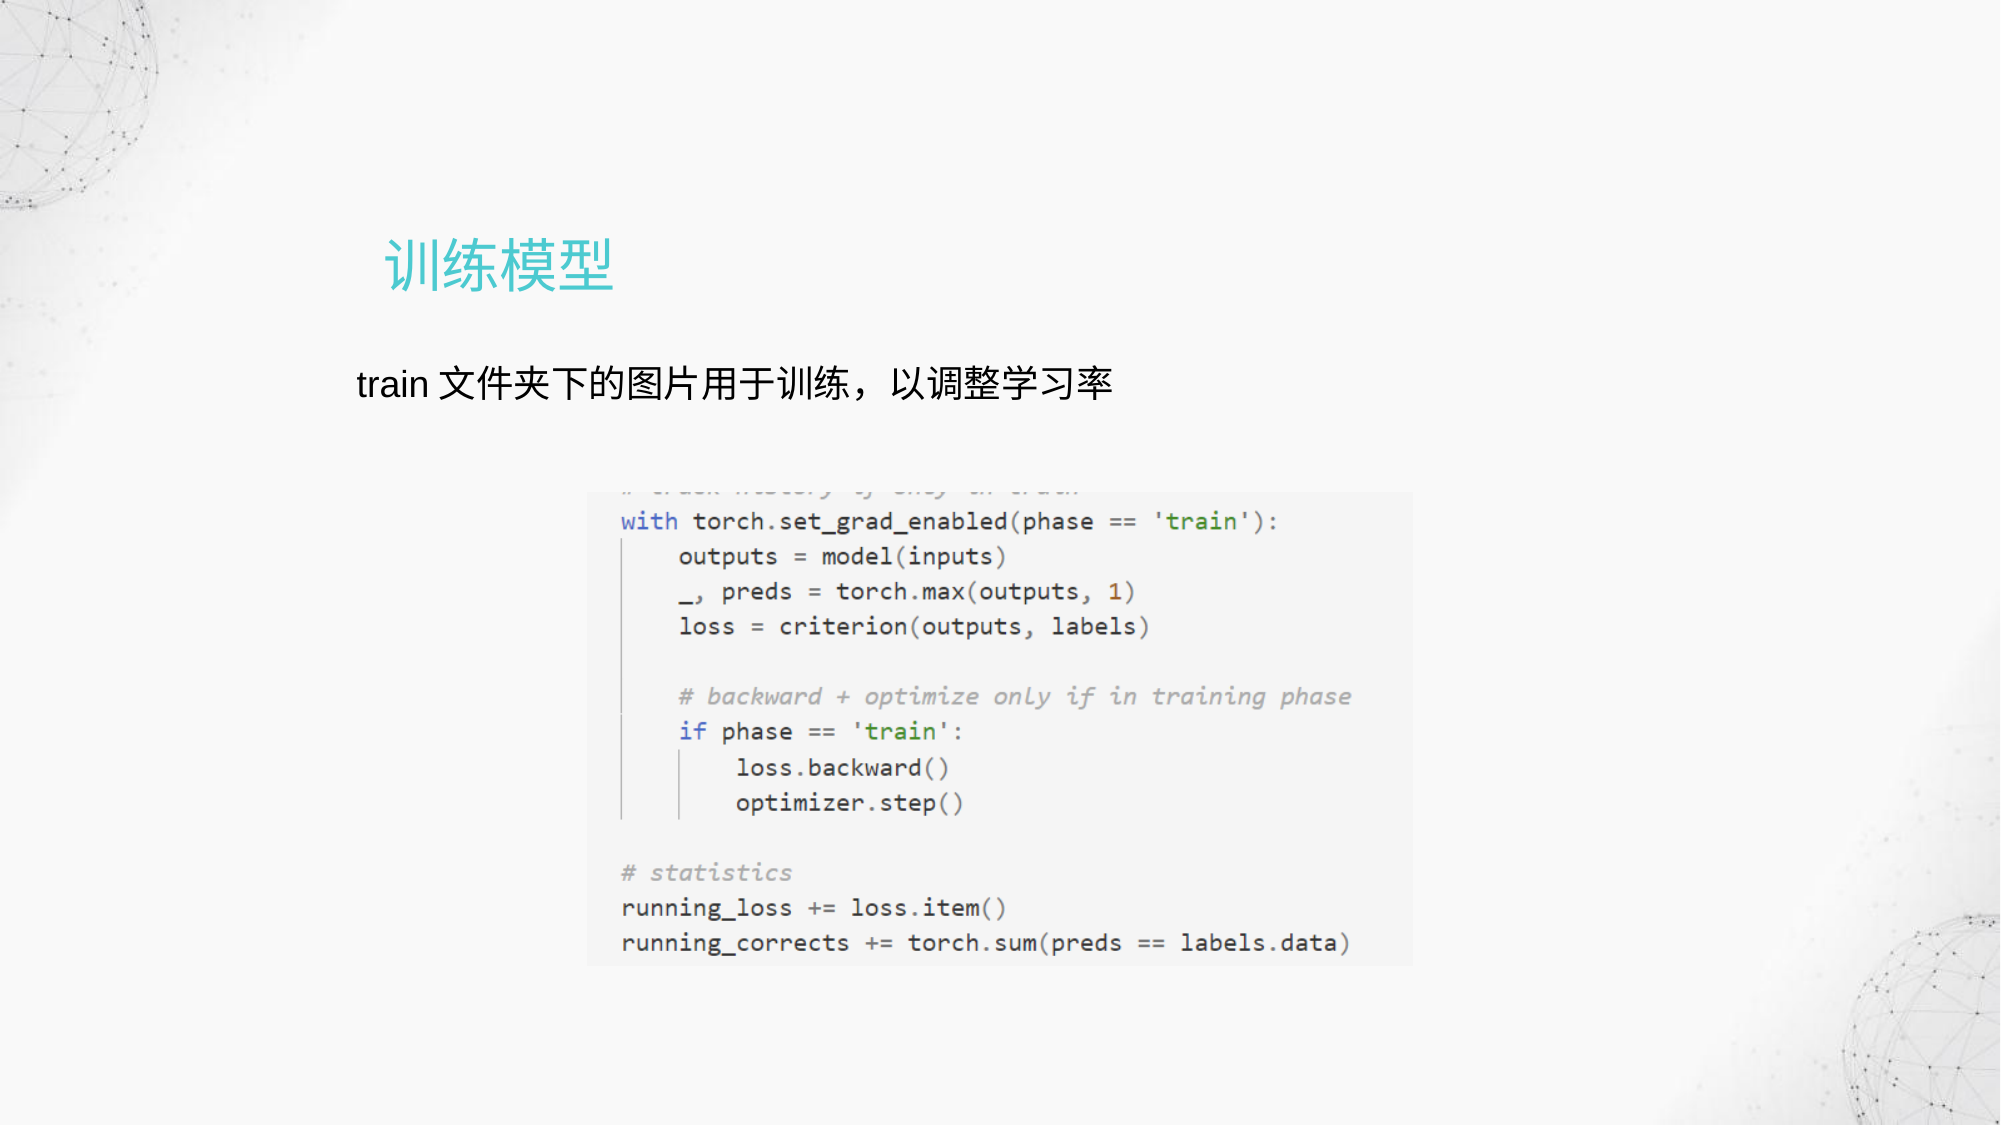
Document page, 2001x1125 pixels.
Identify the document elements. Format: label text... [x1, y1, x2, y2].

text_box 训练模型 [297, 118, 702, 307]
picture [0, 0, 2001, 1125]
text_box train文件夹下的图片用于训练，以调整学习率 [341, 352, 1816, 413]
